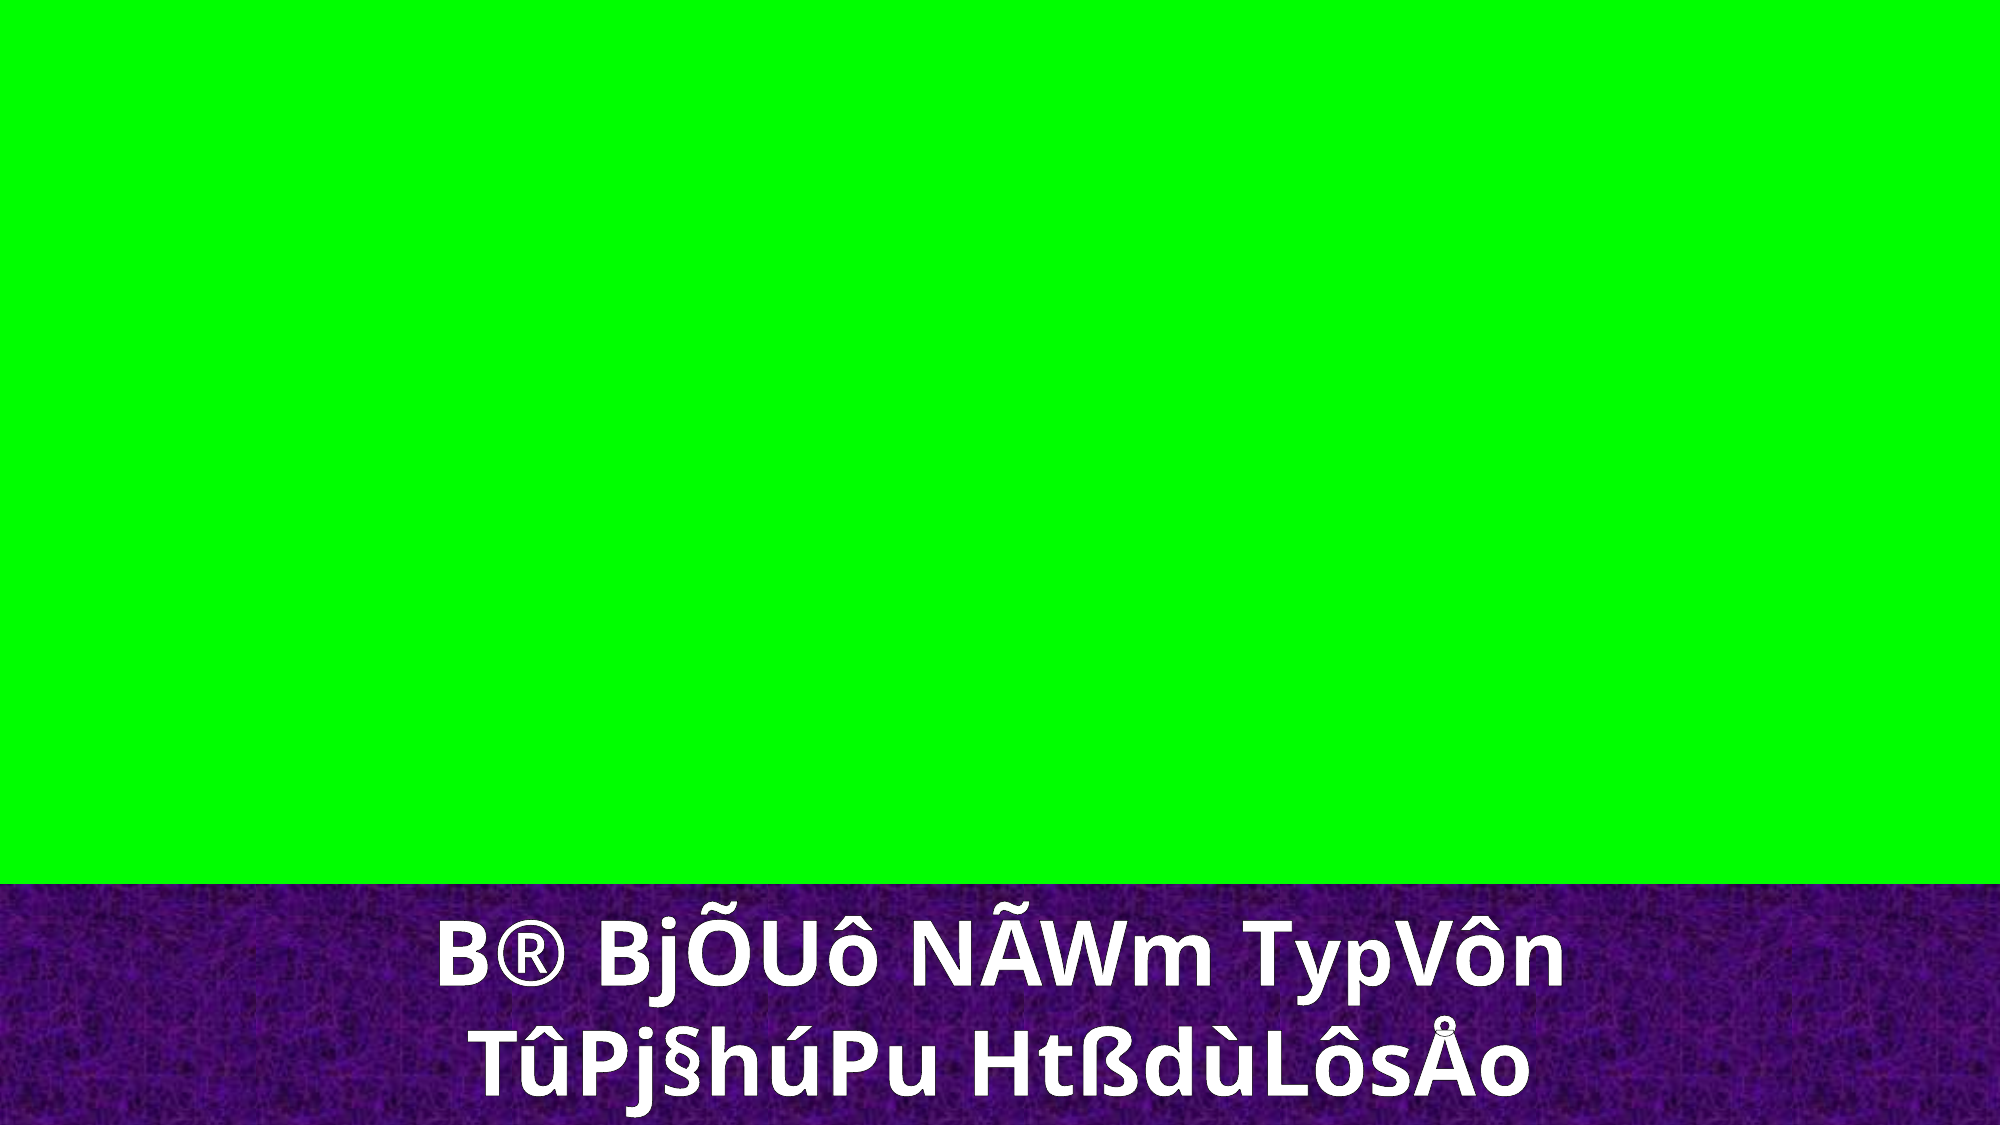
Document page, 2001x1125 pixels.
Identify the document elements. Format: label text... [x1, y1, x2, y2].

text_box B® BjÕUô NÃWm TypVôn TûPj§húPu HtßdùLôsÅo [0, 886, 2000, 1122]
